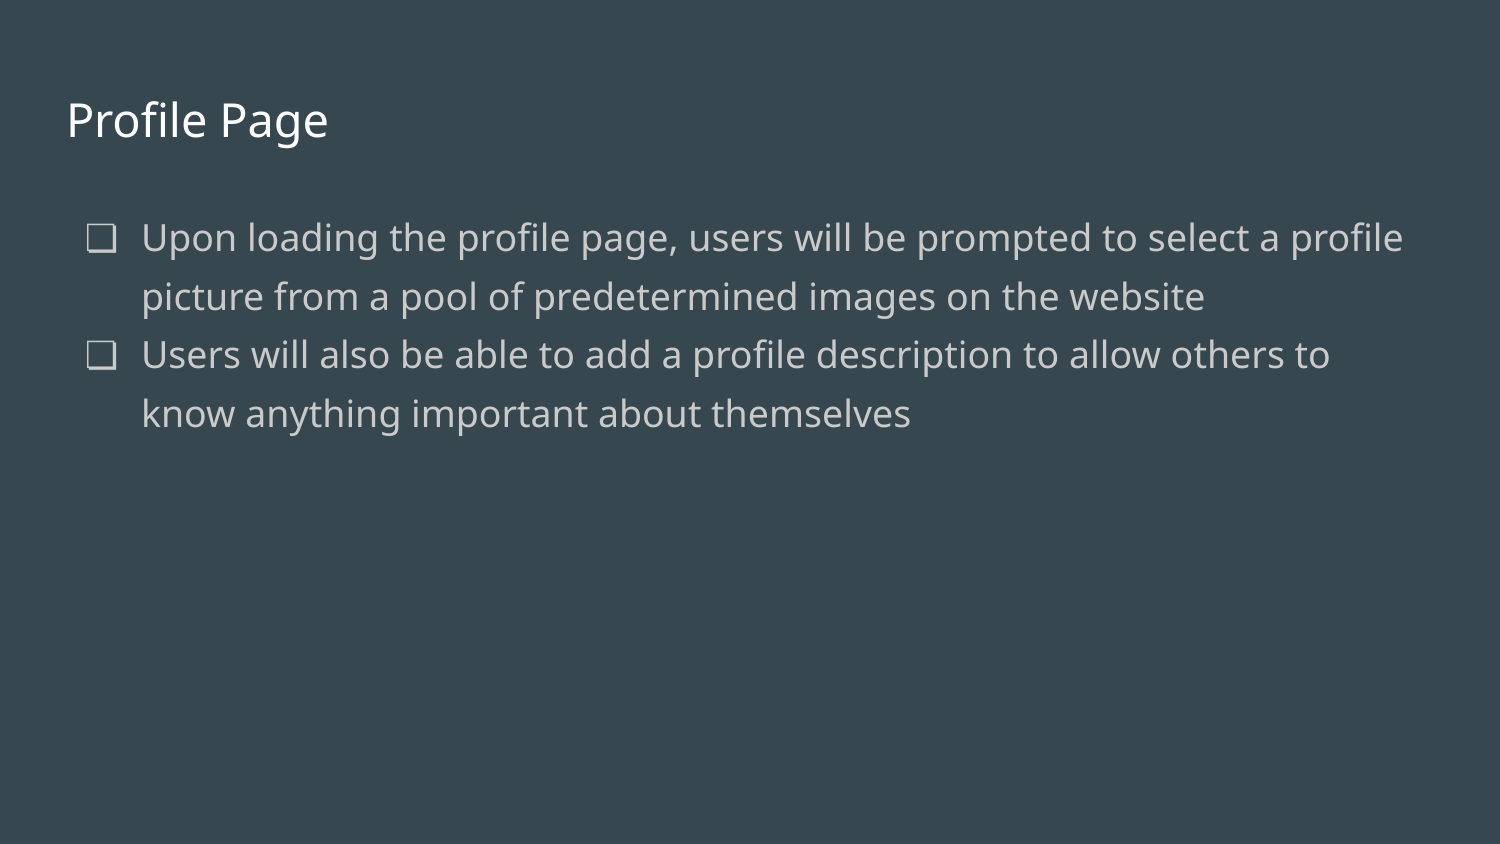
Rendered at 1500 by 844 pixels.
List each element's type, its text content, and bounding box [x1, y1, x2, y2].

title Profile Page [51, 72, 1449, 167]
list Upon loading the profile page, users will be prompted to select a profile picture from a pool of predetermined images on the website Users will also be able to add a profile description to allow others to know anything important about themselves [51, 189, 1449, 750]
